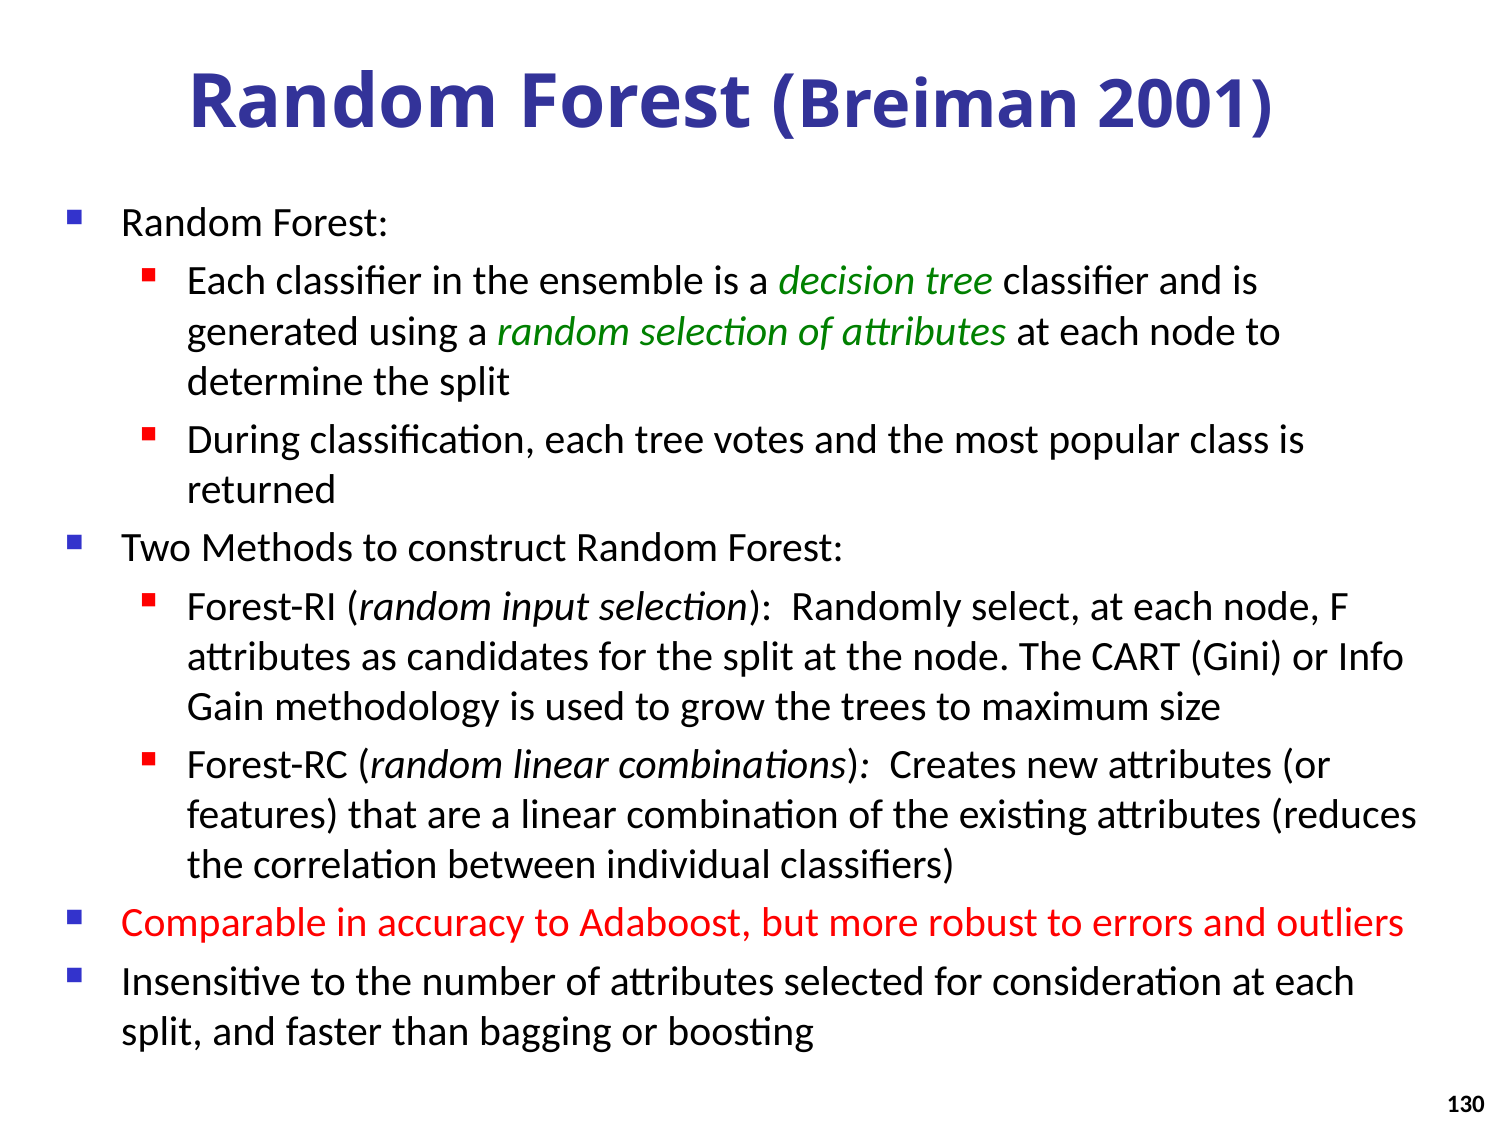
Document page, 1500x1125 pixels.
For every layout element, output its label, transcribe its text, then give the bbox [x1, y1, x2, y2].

title Random Forest (Breiman 2001) [50, 50, 1429, 150]
list Random Forest: Each classifier in the ensemble is a decision tree classifier and is generated using a random selection of attributes at each node to determine the split During classification, each tree votes and the most popular class is returned Two Methods to construct Random Forest: Forest-RI (random input selection): Randomly select, at each node, F attributes as candidates for the split at the node. The CART (Gini) or Info Gain methodology is used to grow the trees to maximum size Forest-RC (random linear combinations): Creates new attributes (or features) that are a linear combination of the existing attributes (reduces the correlation between individual classifiers) Comparable in accuracy to Adaboost, but more robust to errors and outliers Insensitive to the number of attributes selected for consideration at each split, and faster than bagging or boosting [50, 187, 1438, 1075]
text_box 130 [1187, 1062, 1500, 1125]
